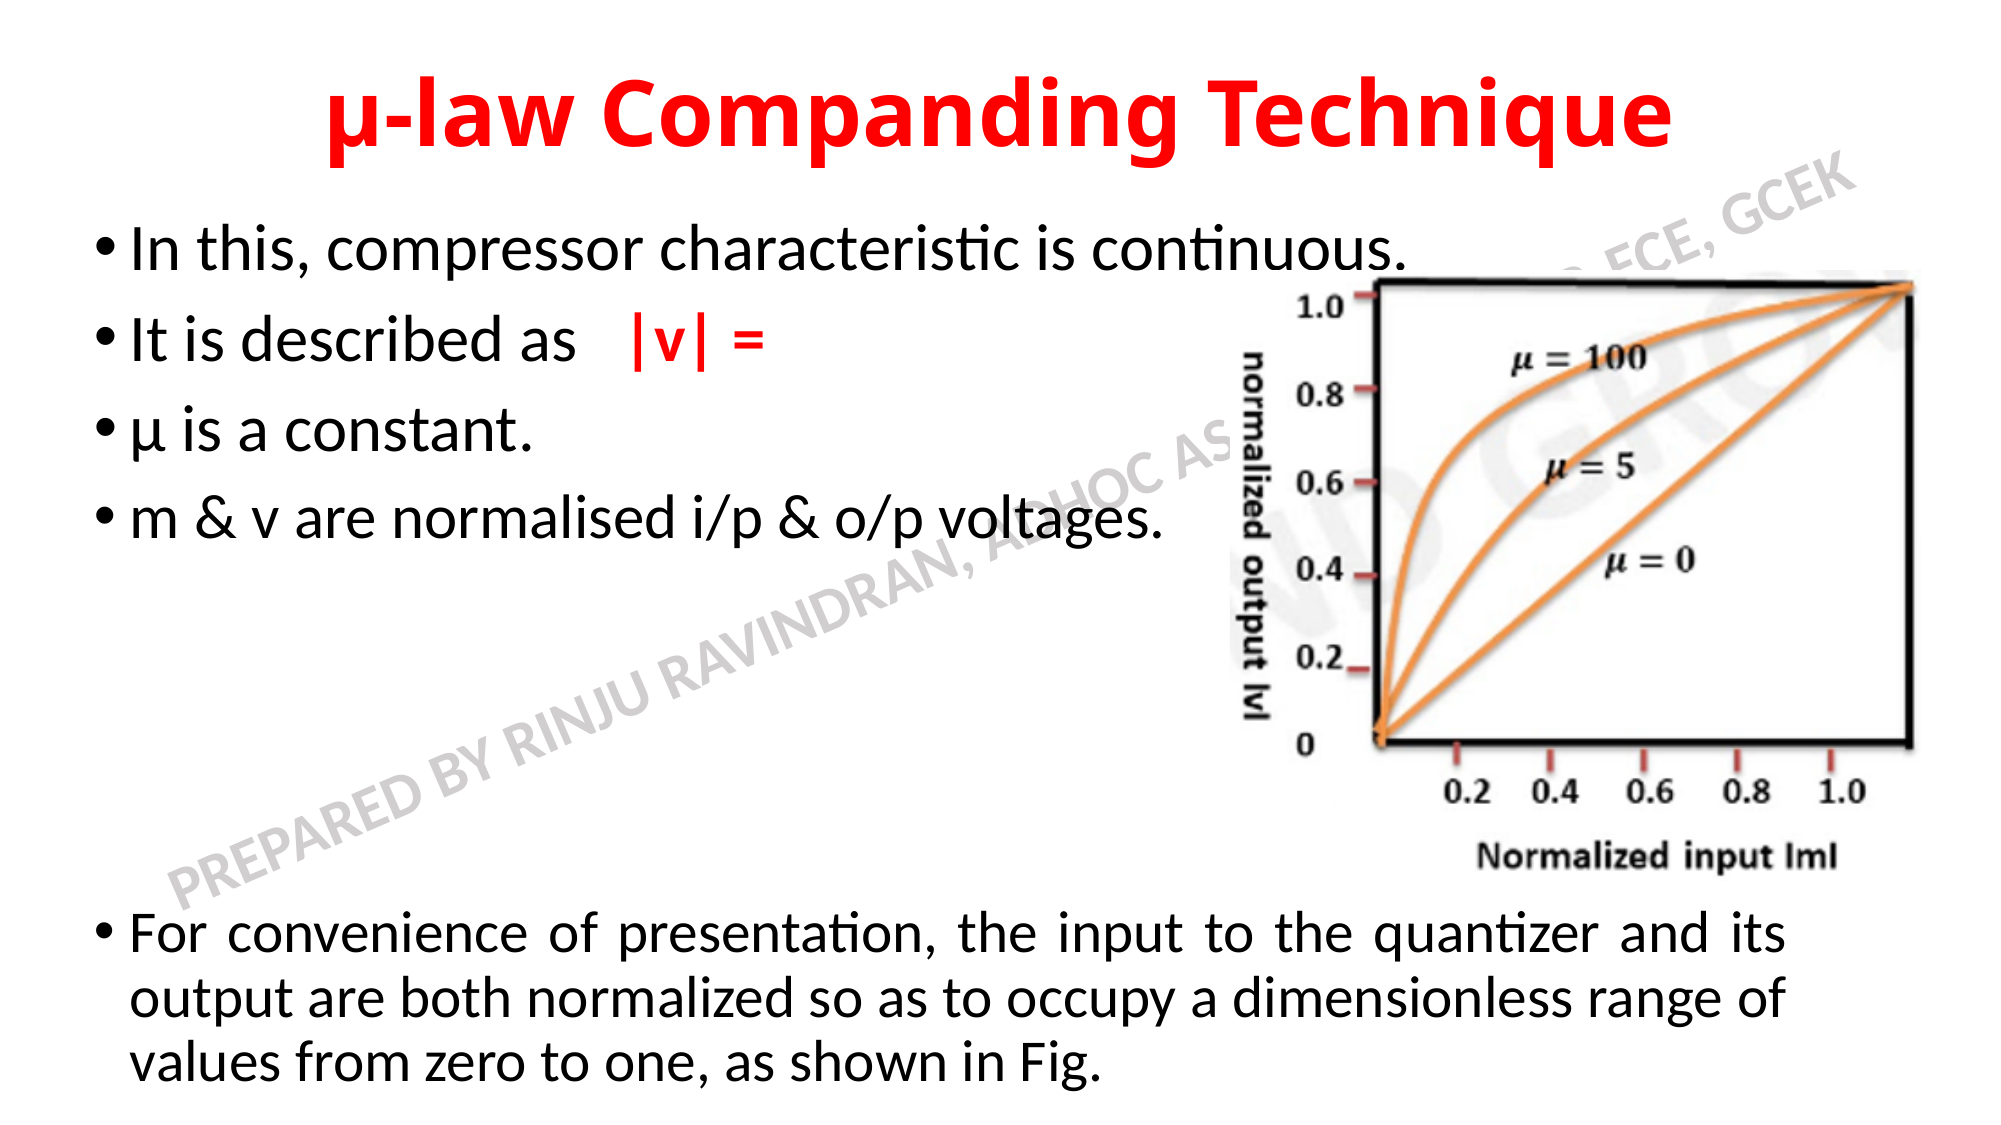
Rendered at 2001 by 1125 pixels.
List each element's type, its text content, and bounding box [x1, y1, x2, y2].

title µ-law Companding Technique [137, 59, 1863, 278]
picture [1229, 270, 1921, 883]
